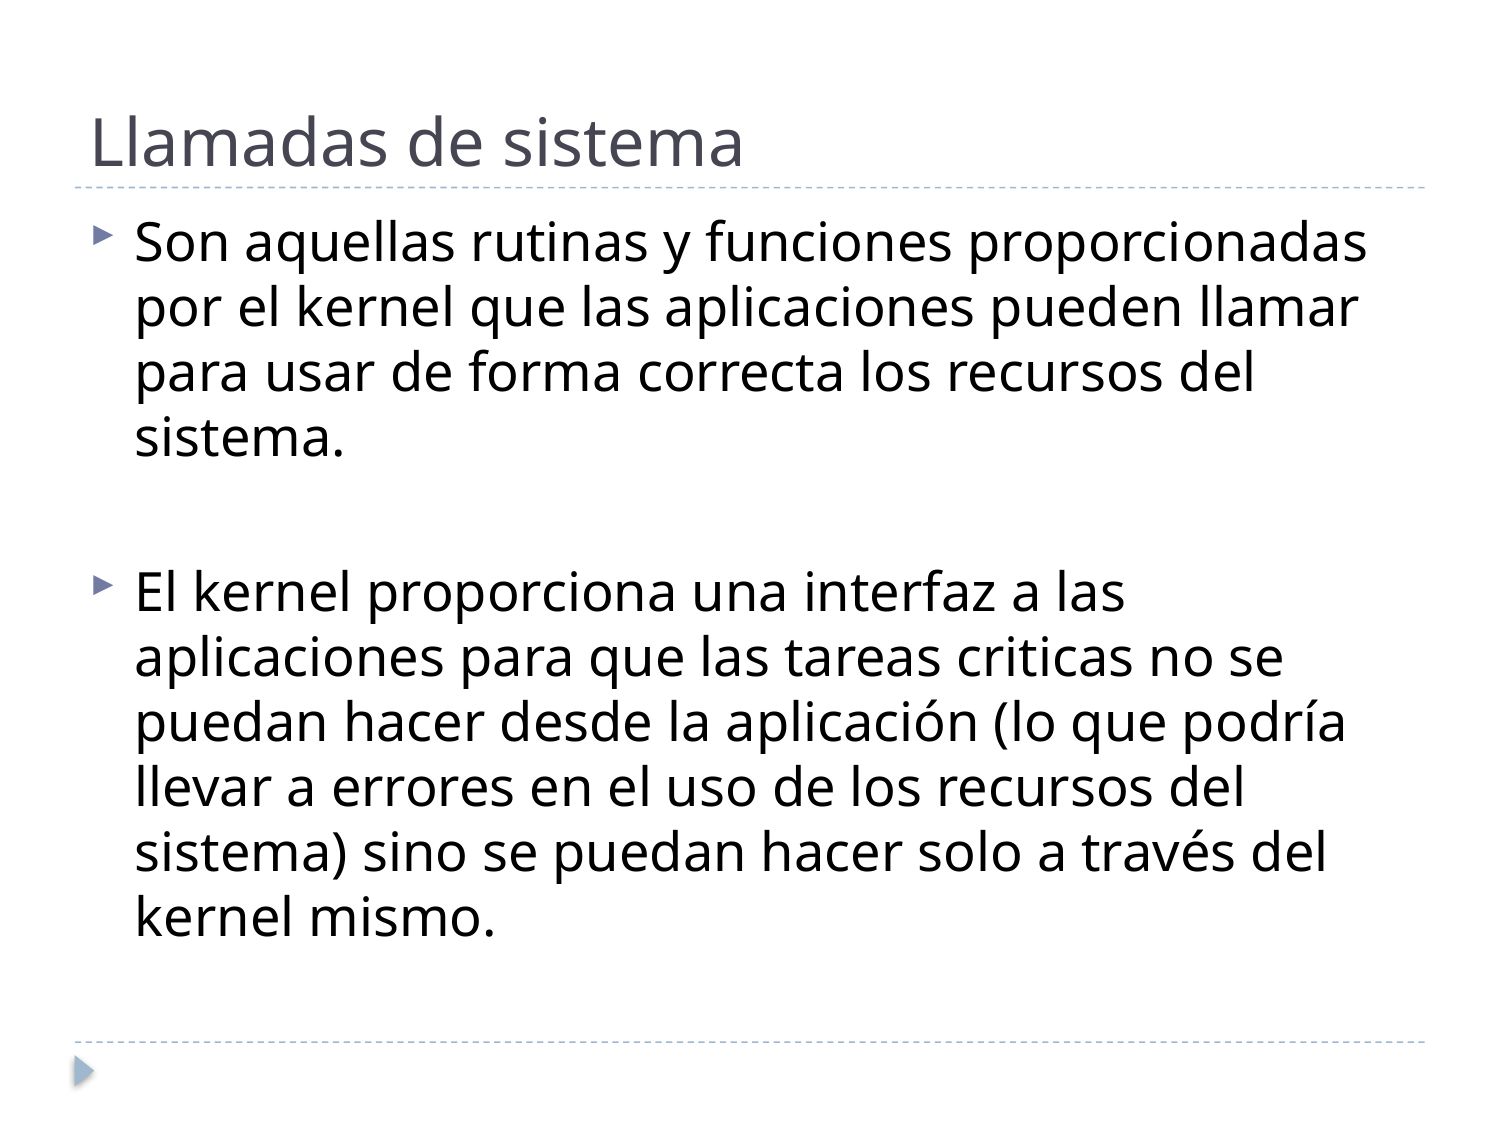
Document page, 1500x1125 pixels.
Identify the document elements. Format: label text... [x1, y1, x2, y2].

list Son aquellas rutinas y funciones proporcionadas por el kernel que las aplicaciones pueden llamar para usar de forma correcta los recursos del sistema. El kernel proporciona una interfaz a las aplicaciones para que las tareas criticas no se puedan hacer desde la aplicación (lo que podría llevar a errores en el uso de los recursos del sistema) sino se puedan hacer solo a través del kernel mismo. [75, 200, 1425, 1010]
title Llamadas de sistema [75, 24, 1425, 188]
